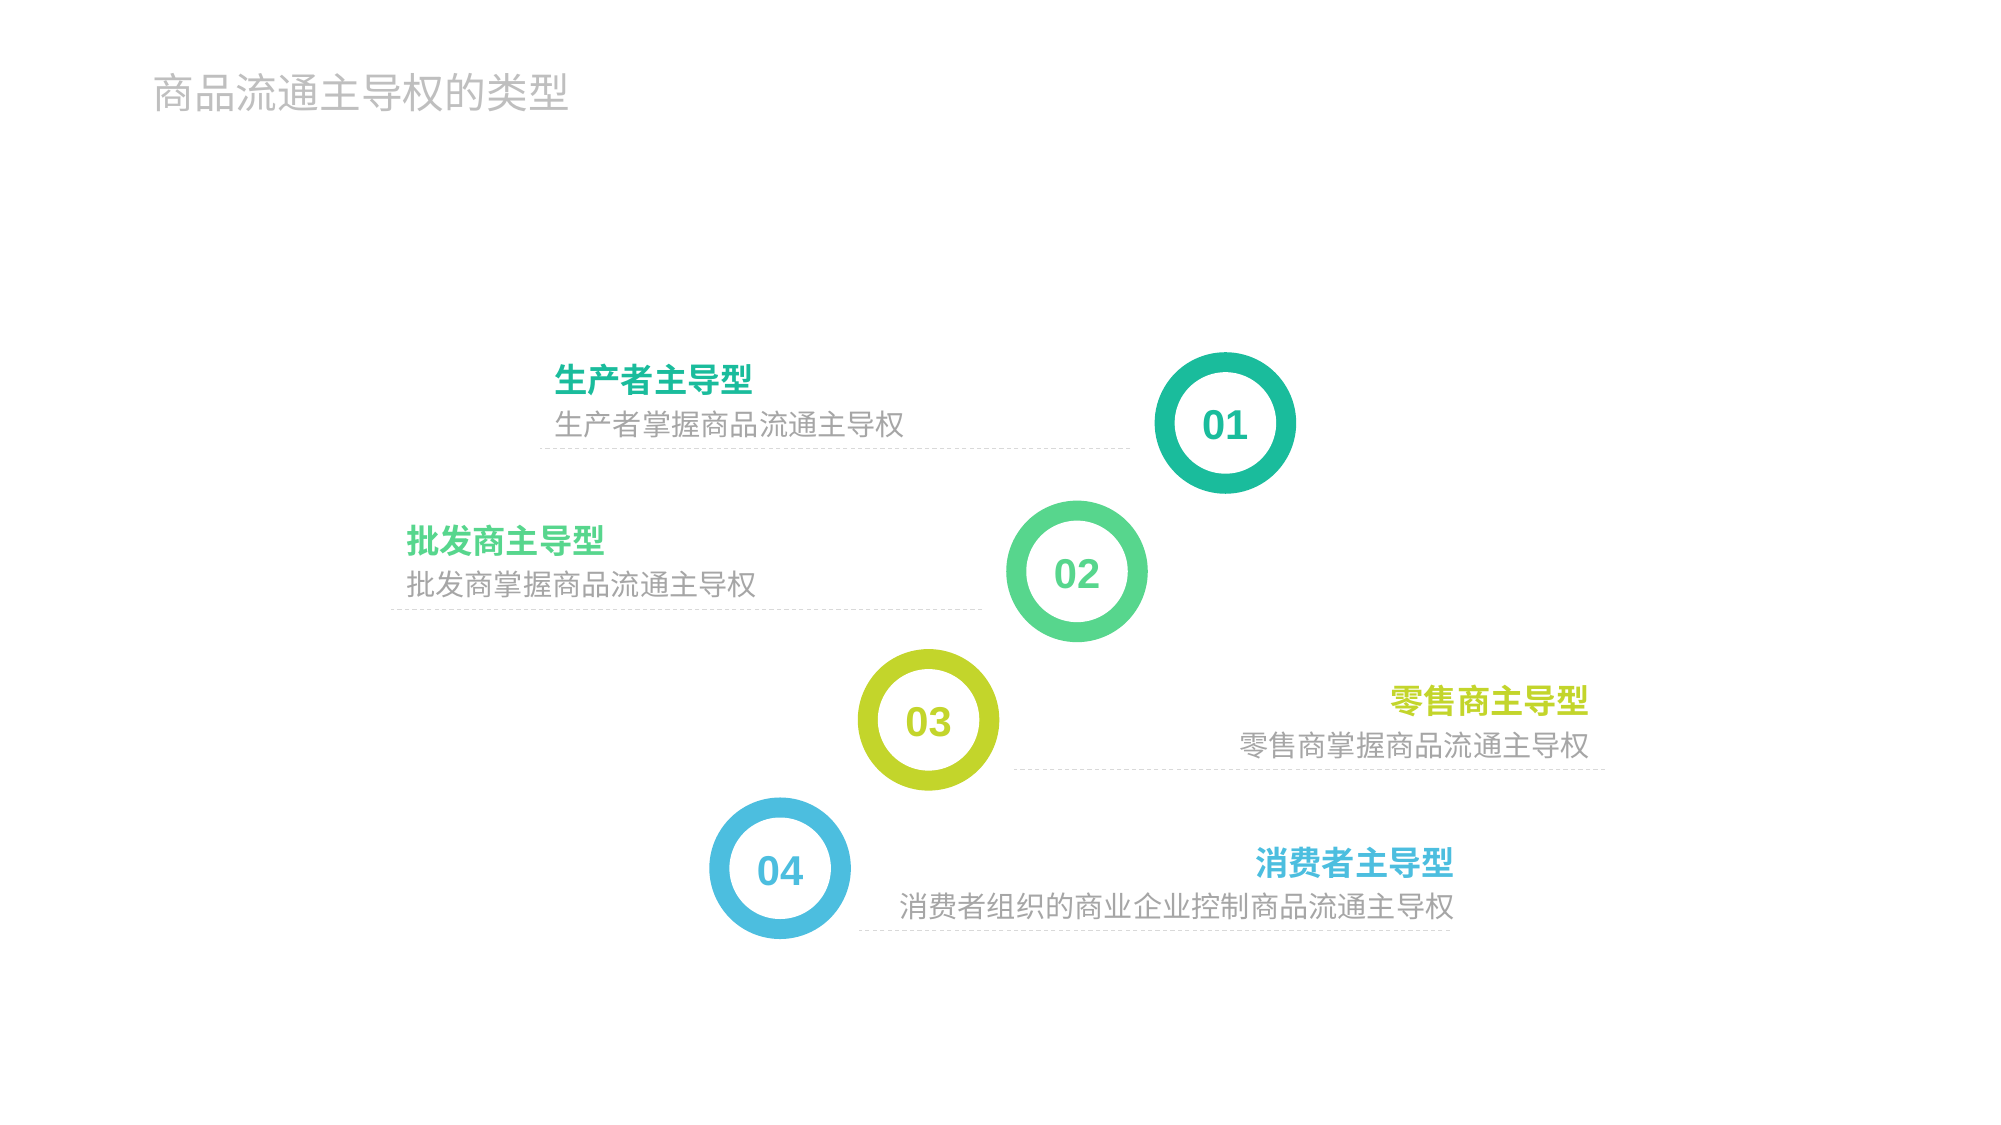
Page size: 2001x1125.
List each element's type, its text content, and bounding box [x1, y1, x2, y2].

text_box 01 [1173, 371, 1278, 475]
text_box 批发商主导型 批发商掌握商品流通主导权 [391, 495, 957, 608]
text_box 生产者主导型 生产者掌握商品流通主导权 [539, 334, 1105, 448]
text_box 零售商主导型 零售商掌握商品流通主导权 [1040, 656, 1605, 769]
text_box [708, 796, 852, 941]
text_box [856, 648, 1001, 792]
title 商品流通主导权的类型 [137, 59, 1150, 130]
text_box [1005, 499, 1149, 644]
text_box 04 [728, 816, 832, 921]
text_box 02 [1025, 519, 1129, 624]
text_box 03 [876, 668, 981, 772]
text_box [1153, 351, 1298, 495]
text_box 消费者主导型 消费者组织的商业企业控制商品流通主导权 [877, 817, 1470, 931]
